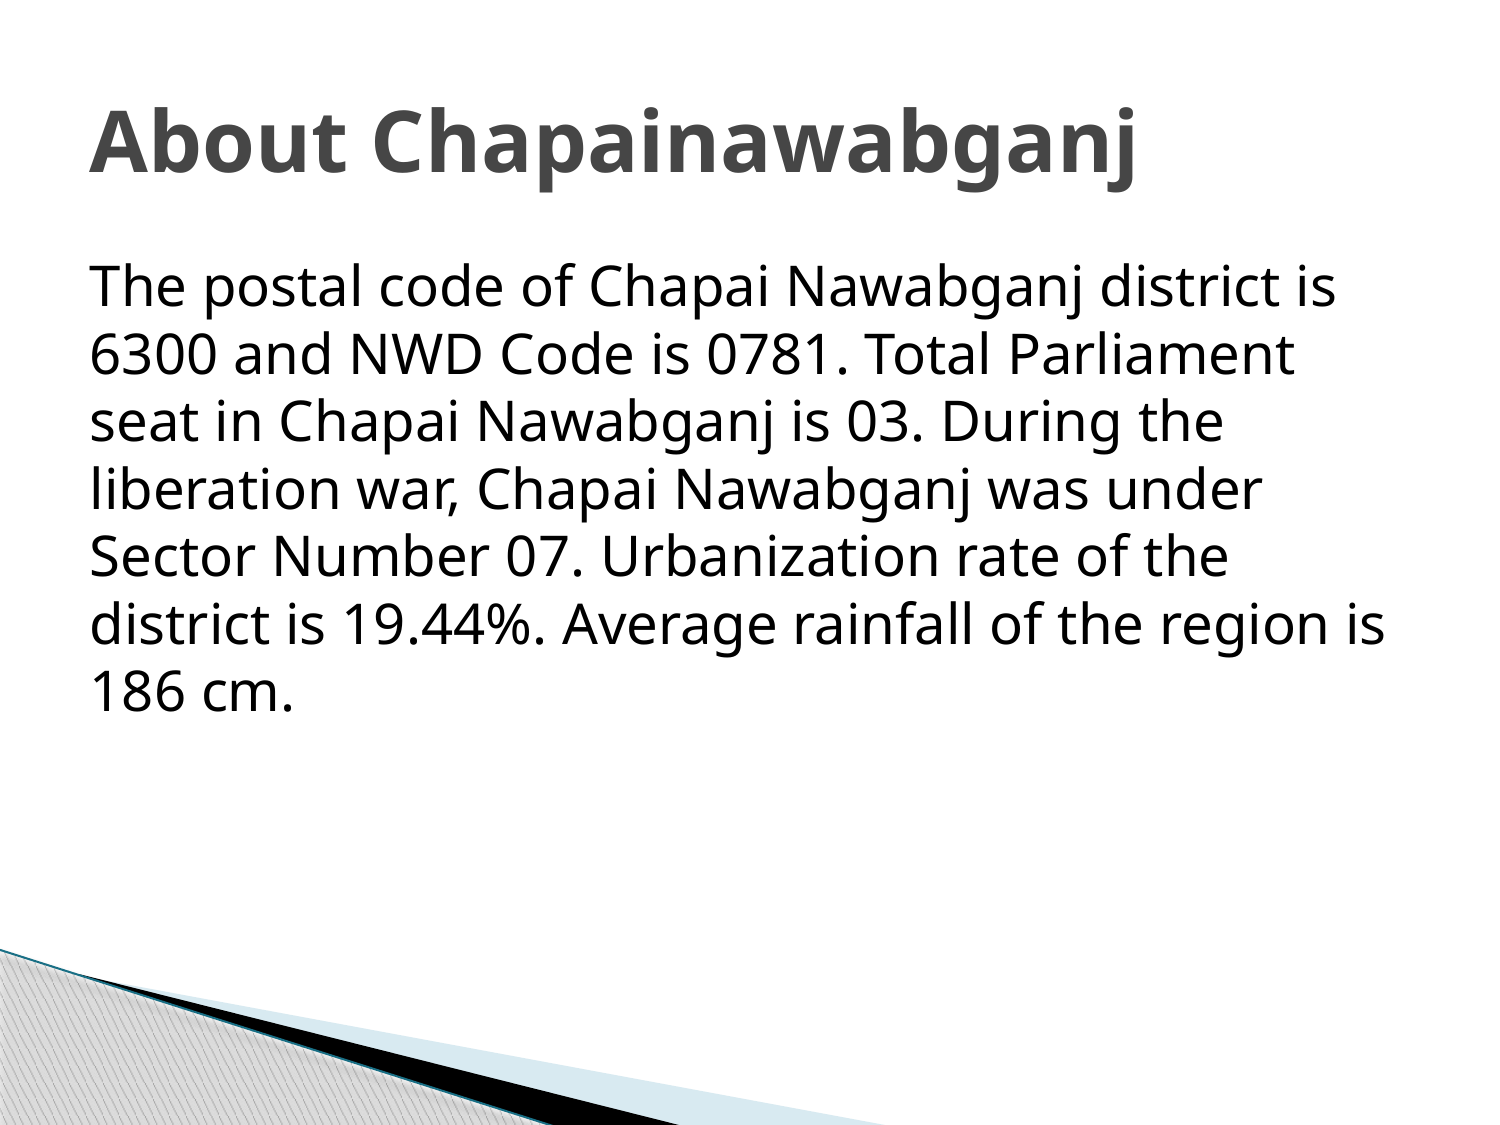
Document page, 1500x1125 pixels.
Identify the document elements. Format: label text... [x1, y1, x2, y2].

title About Chapainawabganj [75, 45, 1425, 233]
list The postal code of Chapai Nawabganj district is 6300 and NWD Code is 0781. Total Parliament seat in Chapai Nawabganj is 03. During the liberation war, Chapai Nawabganj was under Sector Number 07. Urbanization rate of the district is 19.44%. Average rainfall of the region is 186 cm. [75, 243, 1425, 986]
